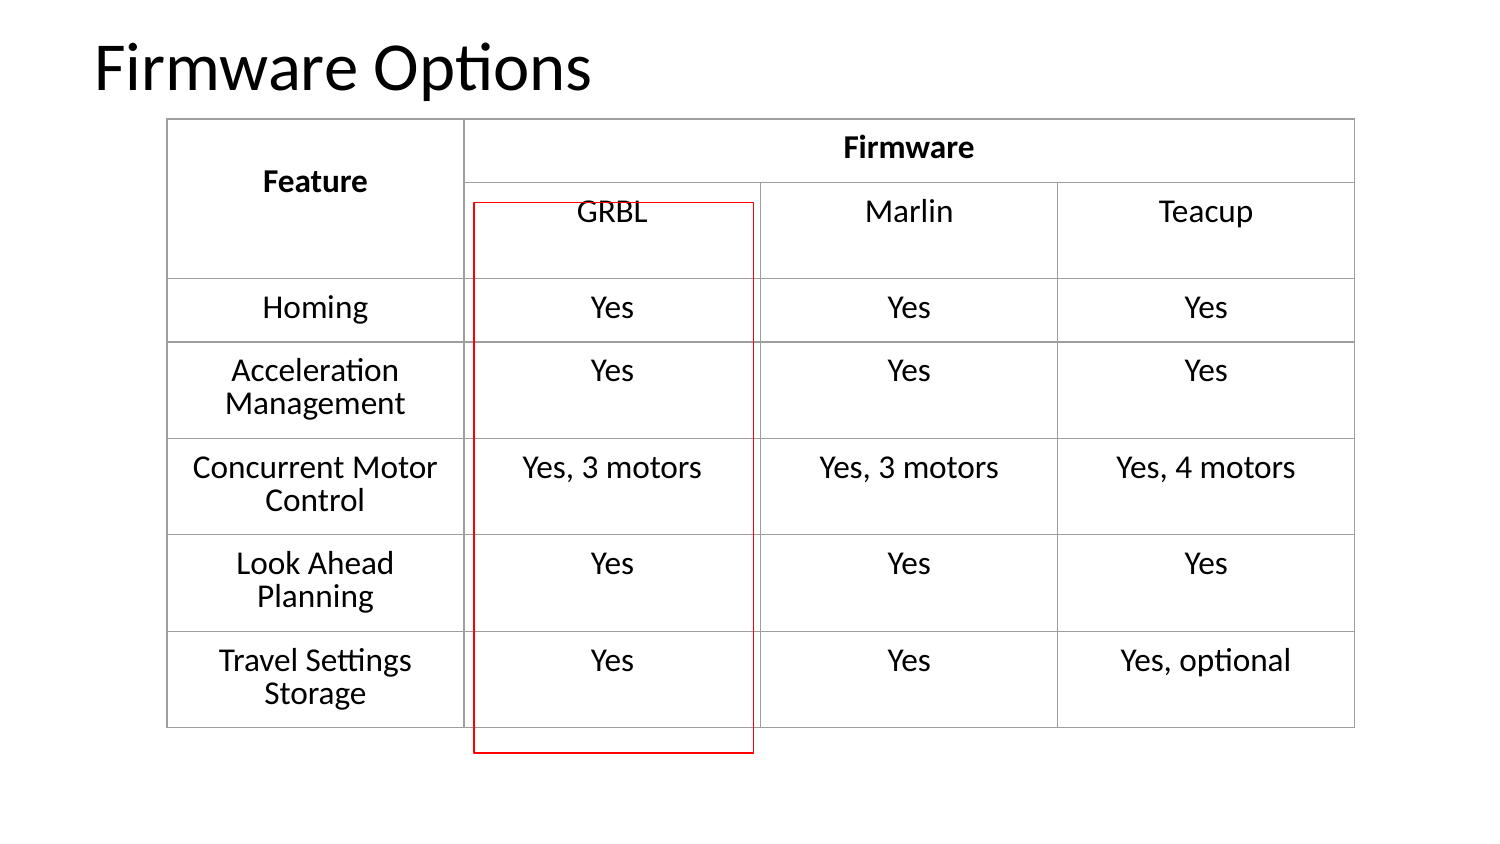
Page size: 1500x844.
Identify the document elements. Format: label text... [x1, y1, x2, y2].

table_cell Yes [1058, 343, 1354, 438]
table_cell Yes, optional [1058, 632, 1354, 727]
table_cell Yes, 4 motors [1058, 439, 1354, 534]
table_cell Yes, 3 motors [761, 439, 1057, 534]
text_box [473, 202, 754, 754]
table_cell Yes [761, 343, 1057, 438]
table_header Firmware [465, 120, 1354, 182]
table_cell Yes [761, 535, 1057, 631]
table_cell Concurrent Motor Control [168, 439, 463, 534]
table_cell Yes [465, 279, 473, 341]
table_cell Yes, 3 motors [754, 439, 760, 534]
table_cell Yes [465, 343, 473, 438]
table_cell Acceleration Management [168, 343, 463, 438]
table_cell Marlin [761, 183, 1057, 278]
table_cell Yes [761, 632, 1057, 727]
table_cell Look Ahead Planning [168, 535, 463, 631]
table_cell Yes [465, 632, 473, 727]
table_cell Yes [761, 279, 1057, 341]
table_cell Yes, 3 motors [465, 439, 473, 534]
title Firmware Options [56, 23, 631, 114]
table_cell Yes [754, 279, 760, 341]
table_cell Yes [1058, 279, 1354, 341]
table_cell Yes [754, 343, 760, 438]
table_cell Yes [754, 535, 760, 631]
table_cell Homing [168, 279, 463, 341]
table_cell Yes [465, 535, 473, 631]
table_cell Yes [1058, 535, 1354, 631]
table_cell GRBL [465, 183, 760, 278]
table_cell Travel Settings Storage [168, 632, 463, 727]
table_cell Teacup [1058, 183, 1354, 278]
table_cell Yes [754, 632, 760, 727]
table_header Feature [168, 120, 463, 278]
